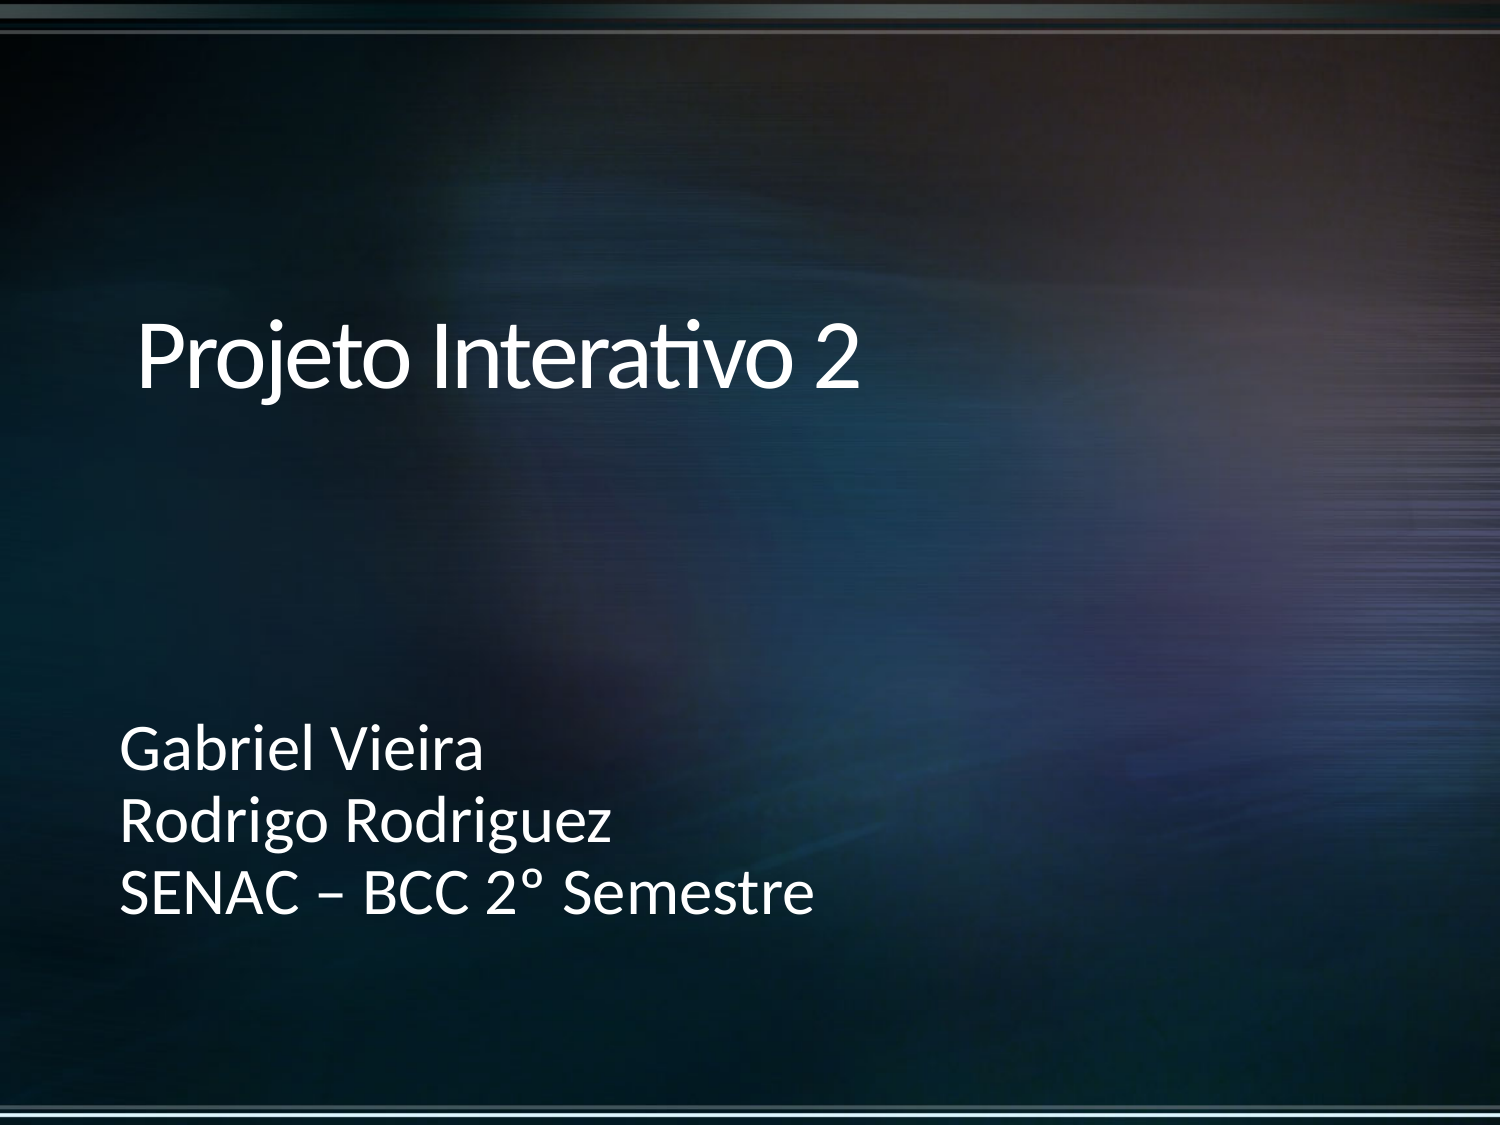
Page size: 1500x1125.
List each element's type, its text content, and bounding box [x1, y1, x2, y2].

picture [0, 0, 1500, 1125]
title Projeto Interativo 2 [135, 302, 1396, 553]
subtitle Gabriel Vieira Rodrigo Rodriguez SENAC – BCC 2º Semestre [119, 712, 1380, 938]
